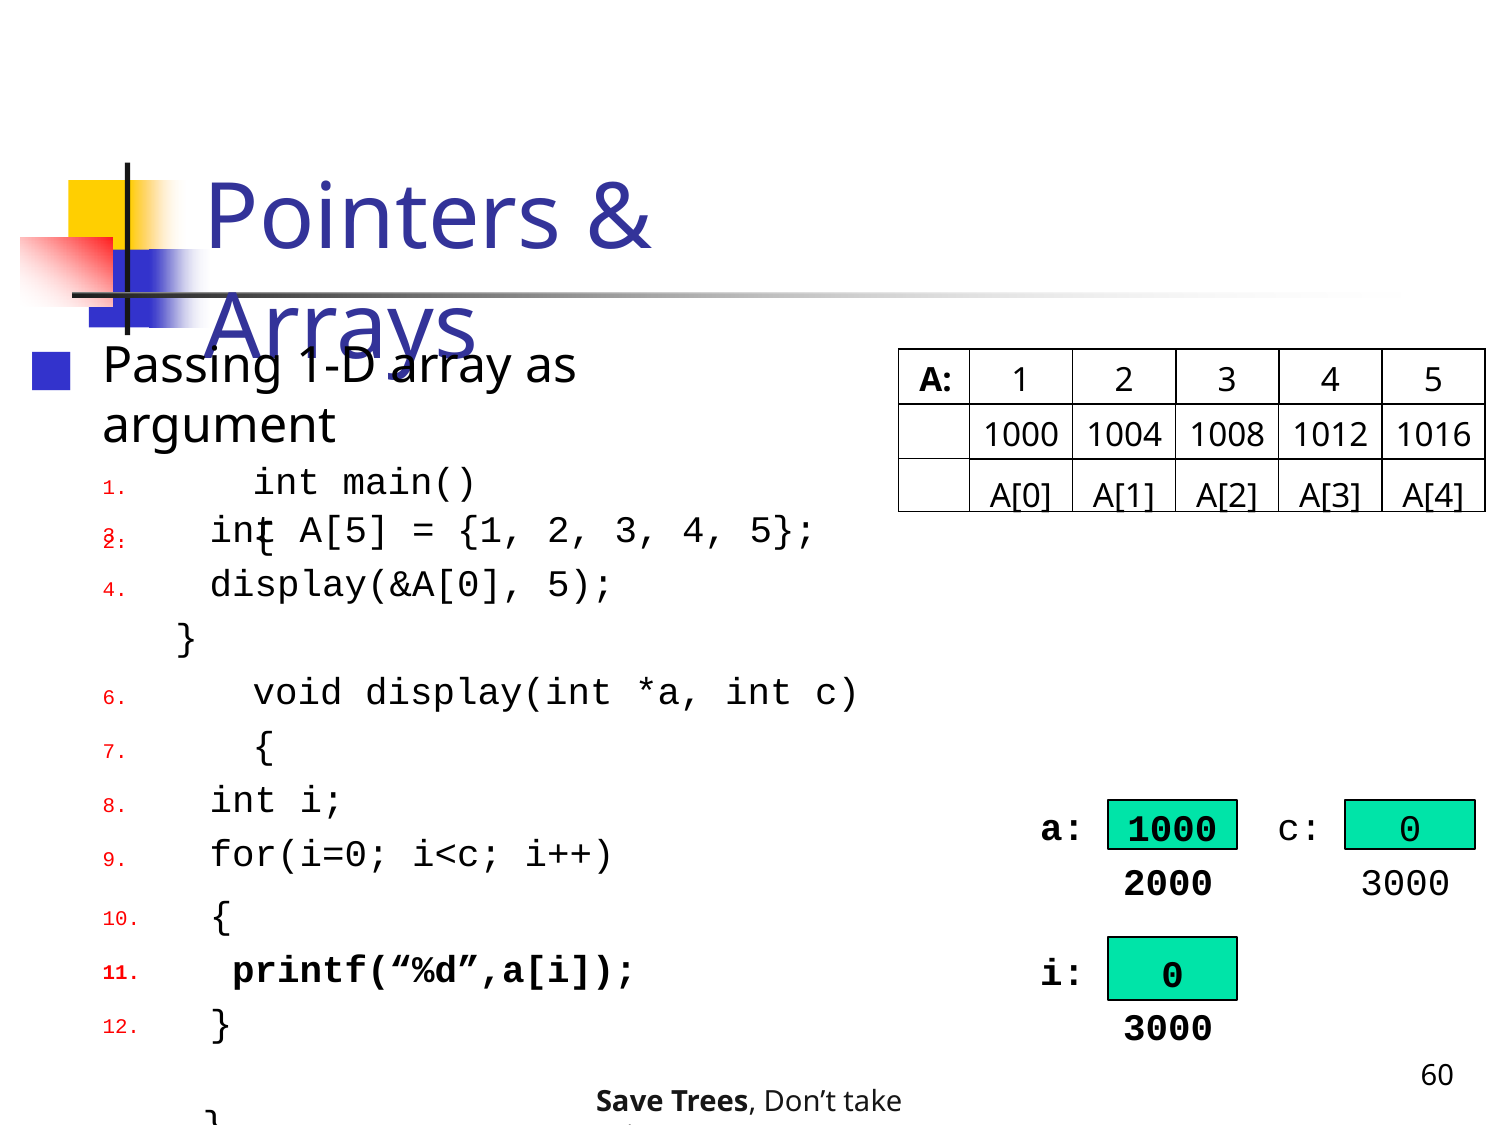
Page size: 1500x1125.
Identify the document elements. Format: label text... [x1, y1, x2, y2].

table_cell A[4] [1383, 460, 1484, 511]
text_box i: [1037, 944, 1088, 994]
table_cell A[2] [1176, 460, 1278, 511]
title Pointers & Arrays [201, 154, 906, 377]
table_cell 1016 [1383, 405, 1484, 458]
text_box c: [1275, 801, 1325, 849]
table_header A: [899, 350, 969, 403]
text_box 0 3000 [1120, 1008, 1216, 1048]
text_box 12. } [100, 1009, 364, 1125]
table_cell A[3] [1279, 460, 1381, 511]
table_cell [899, 405, 969, 458]
picture [20, 180, 201, 323]
text_box 3000 [1358, 855, 1453, 903]
text_box 9. [100, 843, 130, 871]
text_box int i; for(i=0; i<c; i++) [207, 763, 616, 875]
footer Save Trees, Don’t take printouts [594, 1080, 1031, 1125]
text_box { printf(“%d”,a[i]); } [207, 887, 638, 1044]
text_box 11. [100, 955, 142, 984]
text_box Passing 1-D array as argument 1. int main() 2. { [25, 323, 787, 557]
text_box a: [1037, 801, 1088, 849]
table_cell A[1] [1073, 460, 1175, 511]
table_header 4 [1280, 350, 1381, 403]
text_box 60 [1418, 1054, 1455, 1092]
picture [906, 292, 1423, 298]
table_cell 1004 [1073, 405, 1175, 458]
table_cell 1012 [1279, 405, 1381, 458]
table_header 5 [1383, 350, 1484, 403]
table_header 2 [1073, 350, 1175, 403]
table_cell 1000 [970, 405, 1072, 458]
table_cell [899, 459, 969, 511]
text_box 10. [100, 901, 142, 930]
text_box int A[5] = {1, 2, 3, 4, 5}; display(&A[0], 5); [207, 493, 880, 605]
table_cell 1008 [1176, 405, 1278, 458]
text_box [1107, 937, 1238, 1001]
table_cell A[0] [970, 460, 1072, 511]
text_box 3. [100, 519, 130, 547]
table_header 1 [970, 350, 1072, 403]
text_box 2000 [1120, 855, 1216, 903]
text_box 6. void display(int *a, int c) 7. { [100, 656, 862, 767]
text_box 8. [100, 789, 130, 817]
table_header 3 [1177, 350, 1278, 403]
text_box 1000 [1107, 799, 1238, 850]
text_box 4. } [100, 567, 345, 656]
text_box 0 [1345, 799, 1475, 850]
